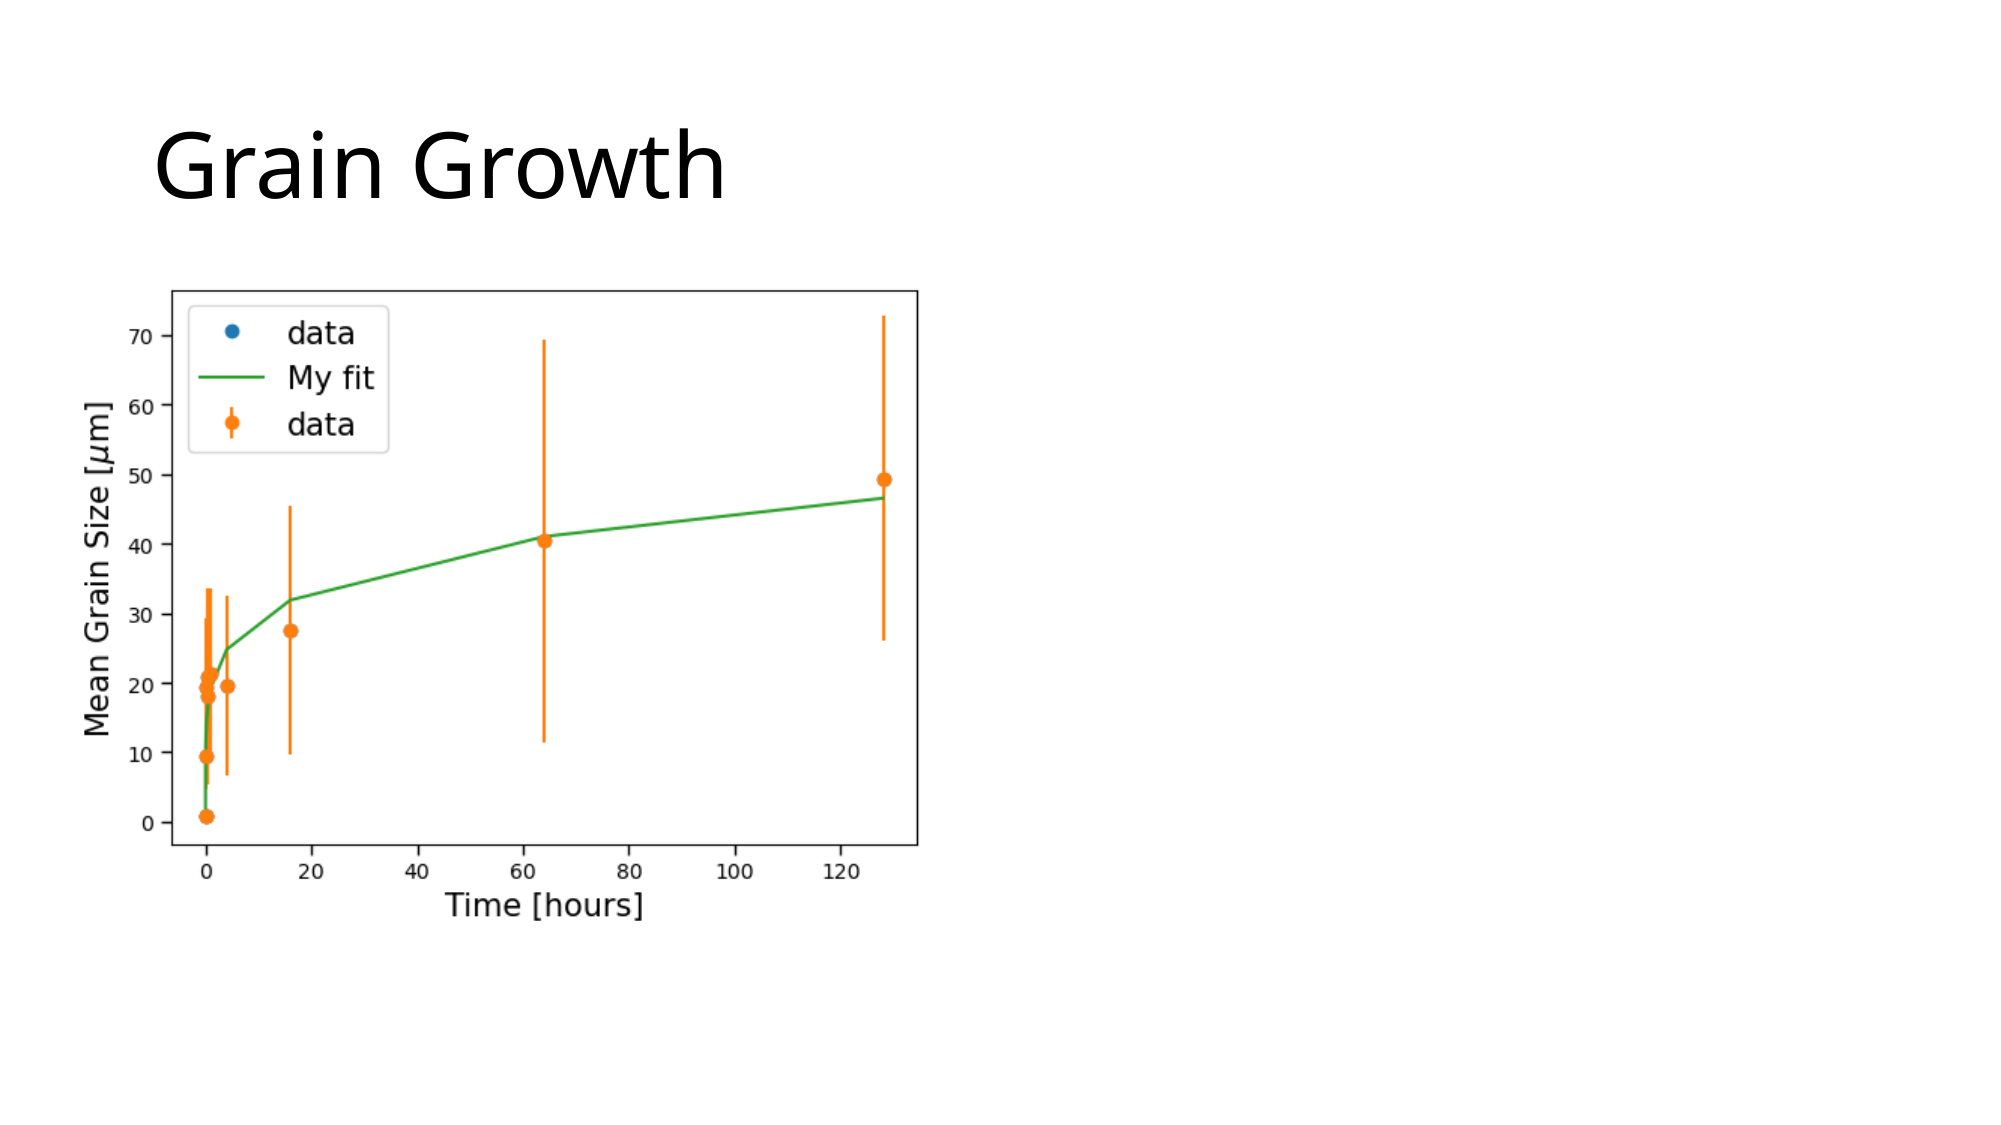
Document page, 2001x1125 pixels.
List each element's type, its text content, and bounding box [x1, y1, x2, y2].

picture [68, 277, 932, 936]
title Grain Growth [137, 59, 1863, 278]
